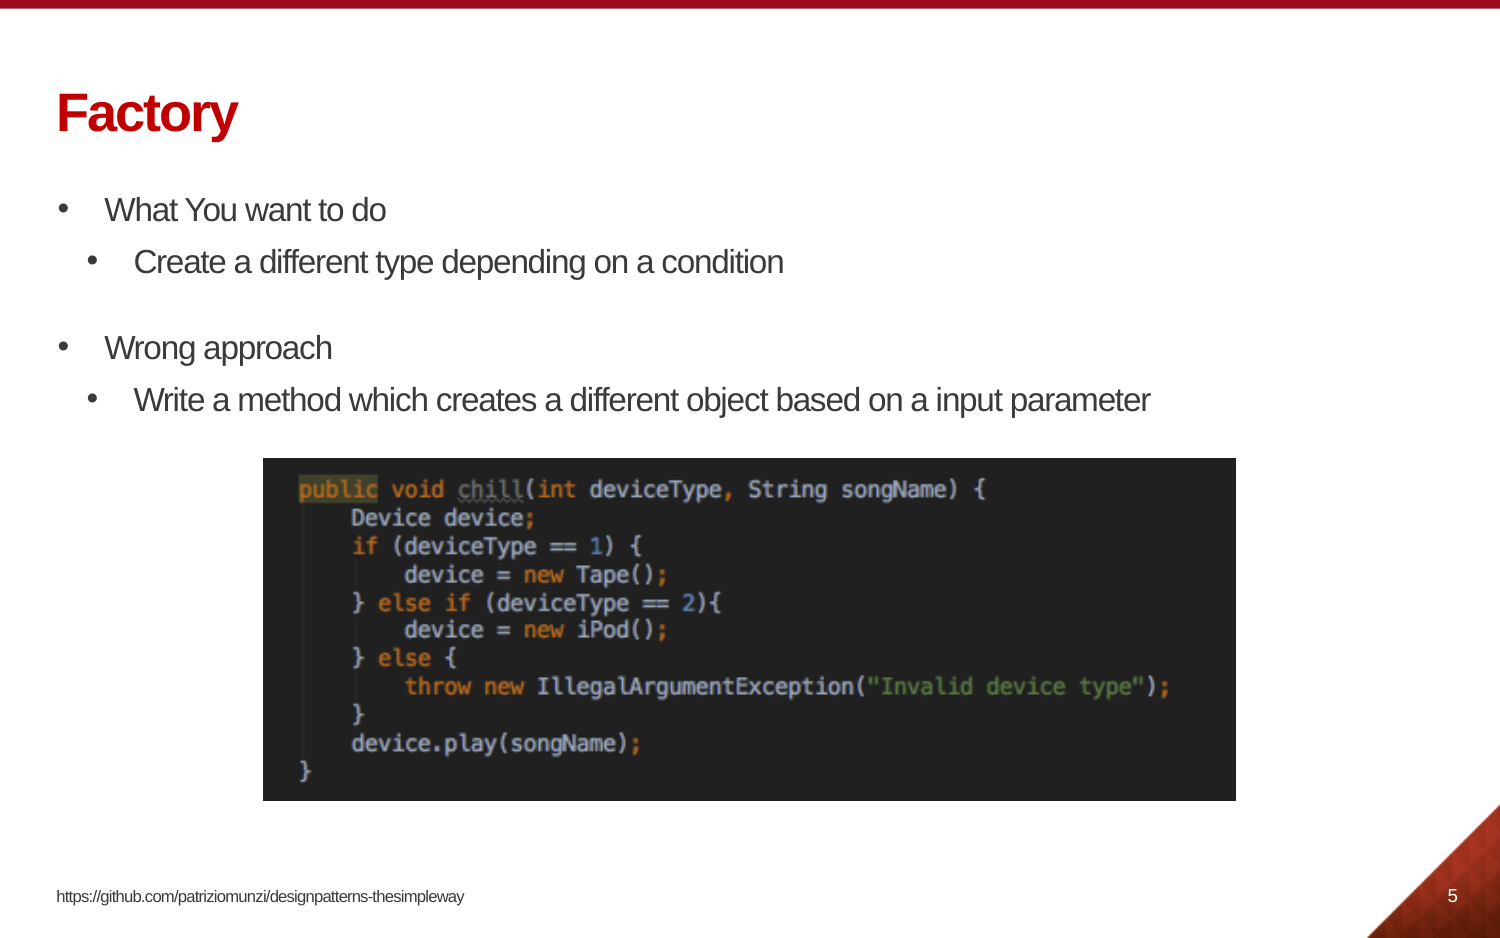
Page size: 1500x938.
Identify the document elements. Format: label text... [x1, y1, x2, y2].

picture [0, 9, 1500, 938]
title Factory [41, 49, 1460, 150]
list What You want to do Create a different type depending on a condition Wrong approach Write a method which creates a different object based on a input parameter [42, 185, 1458, 831]
slide_number 5 [1398, 877, 1474, 913]
footer https://github.com/patriziomunzi/designpatterns-thesimpleway [41, 877, 1371, 913]
